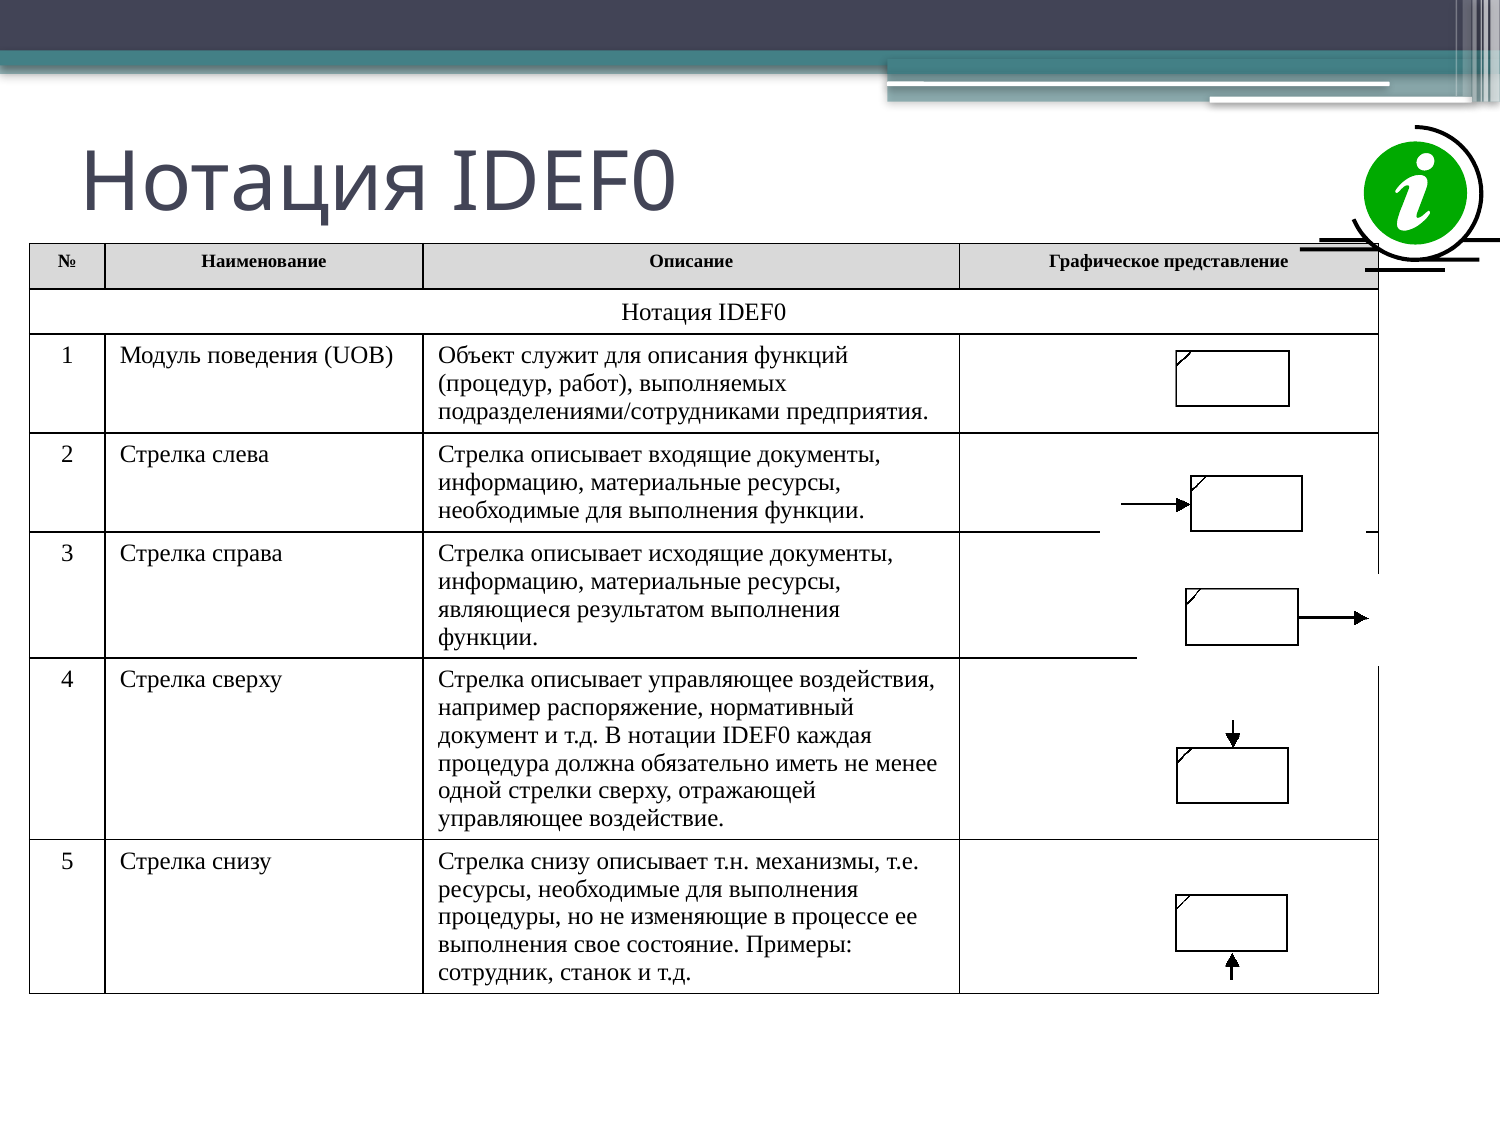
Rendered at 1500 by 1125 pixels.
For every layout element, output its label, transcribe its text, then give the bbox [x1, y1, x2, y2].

table_header Графическое представление [960, 244, 1378, 288]
table_cell 2 [30, 434, 104, 531]
table_cell [1352, 335, 1378, 432]
table_cell Стрелка снизу описывает т.н. механизмы, т.е. ресурсы, необходимые для выполнения процедуры, но не изменяющие в процессе ее выполнения свое состояние. Примеры: сотрудник, станок и т.д. [424, 840, 959, 993]
table_cell [960, 840, 1378, 993]
table_cell Нотация IDEF0 [30, 290, 1378, 333]
table_header № [30, 244, 104, 288]
table_cell [960, 434, 1378, 531]
picture [1299, 124, 1500, 273]
title Нотация IDEF0 [64, 90, 1415, 243]
table_cell Стрелка описывает входящие документы, информацию, материальные ресурсы, необходимые для выполнения функции. [424, 434, 959, 531]
table_cell [960, 659, 1378, 839]
table_cell Объект служит для описания функций (процедур, работ), выполняемых подразделениями/сотрудниками предприятия. [424, 335, 959, 432]
table_cell Стрелка описывает исходящие документы, информацию, материальные ресурсы, являющиеся результатом выполнения функции. [424, 533, 959, 657]
table_cell 1 [30, 335, 104, 432]
picture [1099, 887, 1366, 990]
table_cell 5 [30, 840, 104, 993]
table_cell 4 [30, 659, 104, 839]
table_cell Стрелка справа [106, 533, 422, 657]
table_cell Стрелка описывает управляющее воздействия, например распоряжение, нормативный документ и т.д. В нотации IDEF0 каждая процедура должна обязательно иметь не менее одной стрелки сверху, отражающей управляющее воздействие. [424, 659, 959, 839]
picture [1099, 462, 1366, 552]
table_header Описание [424, 244, 959, 288]
table_cell Стрелка слева [106, 434, 422, 531]
picture [1099, 712, 1366, 824]
picture [1137, 574, 1404, 666]
table_cell [960, 533, 1378, 657]
picture [1087, 337, 1354, 427]
table_cell 3 [30, 533, 104, 657]
table_cell [960, 335, 1087, 432]
table_cell Стрелка сверху [106, 659, 422, 839]
table_header Наименование [106, 244, 422, 288]
table_cell Стрелка снизу [106, 840, 422, 993]
table_cell Модуль поведения (UOB) [106, 335, 422, 432]
